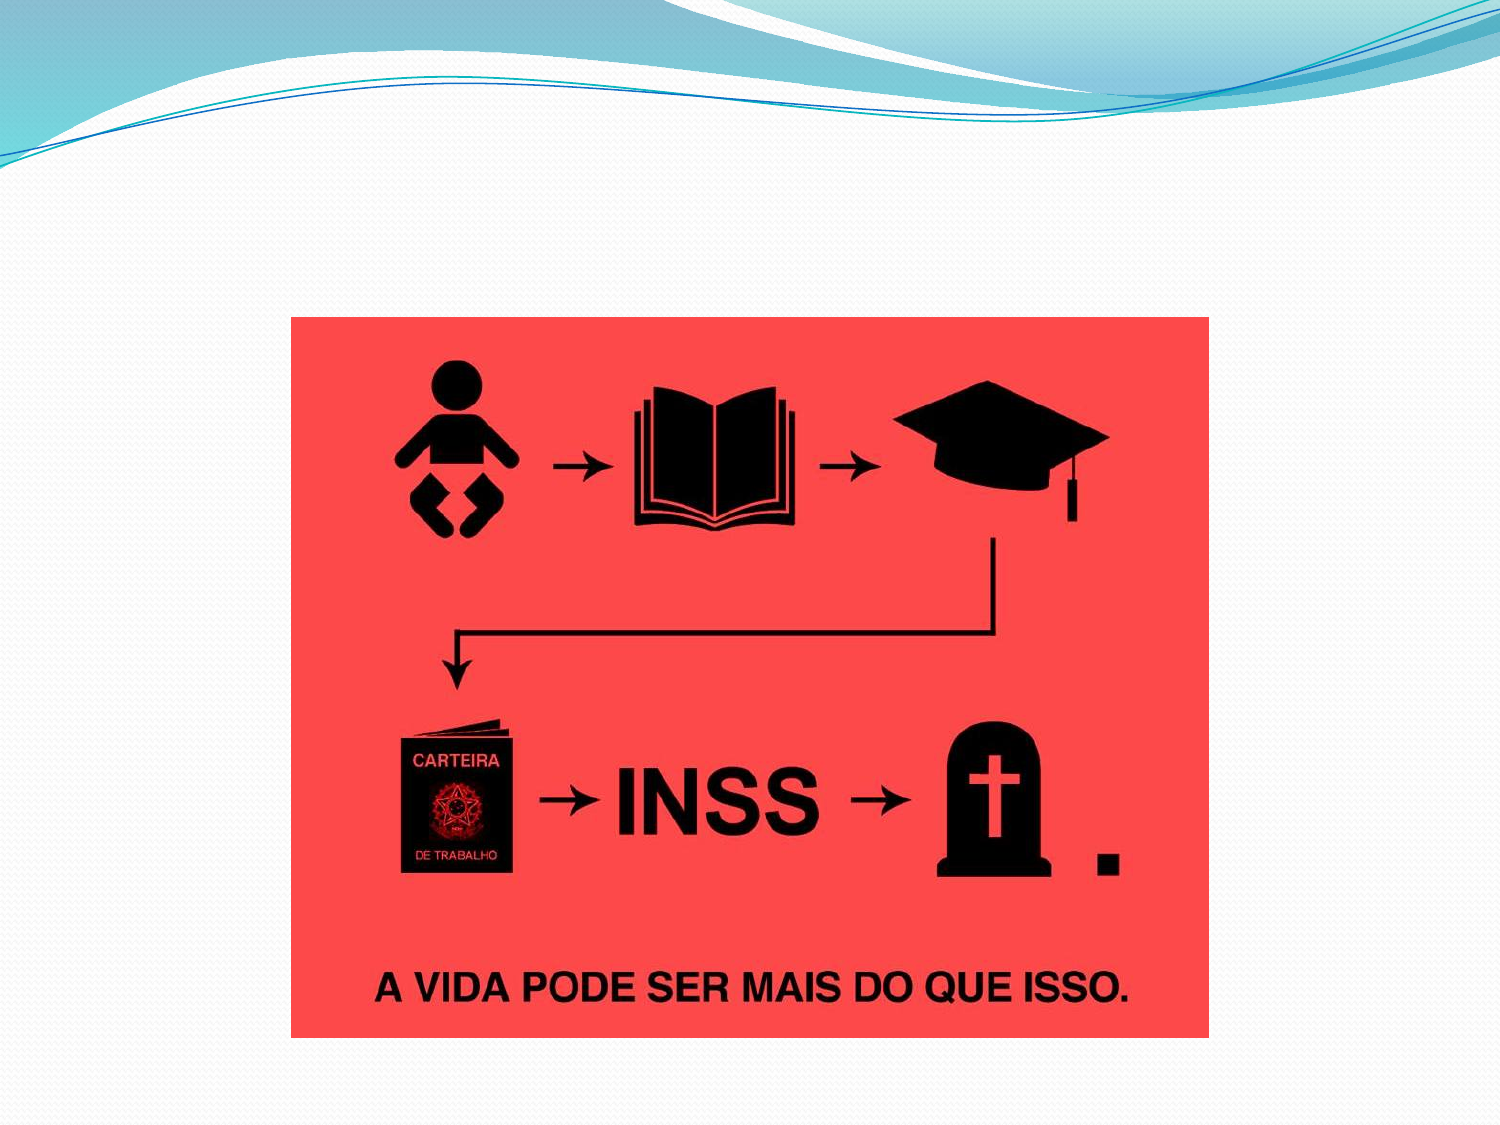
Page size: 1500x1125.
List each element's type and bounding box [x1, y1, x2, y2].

list [291, 317, 1209, 1038]
